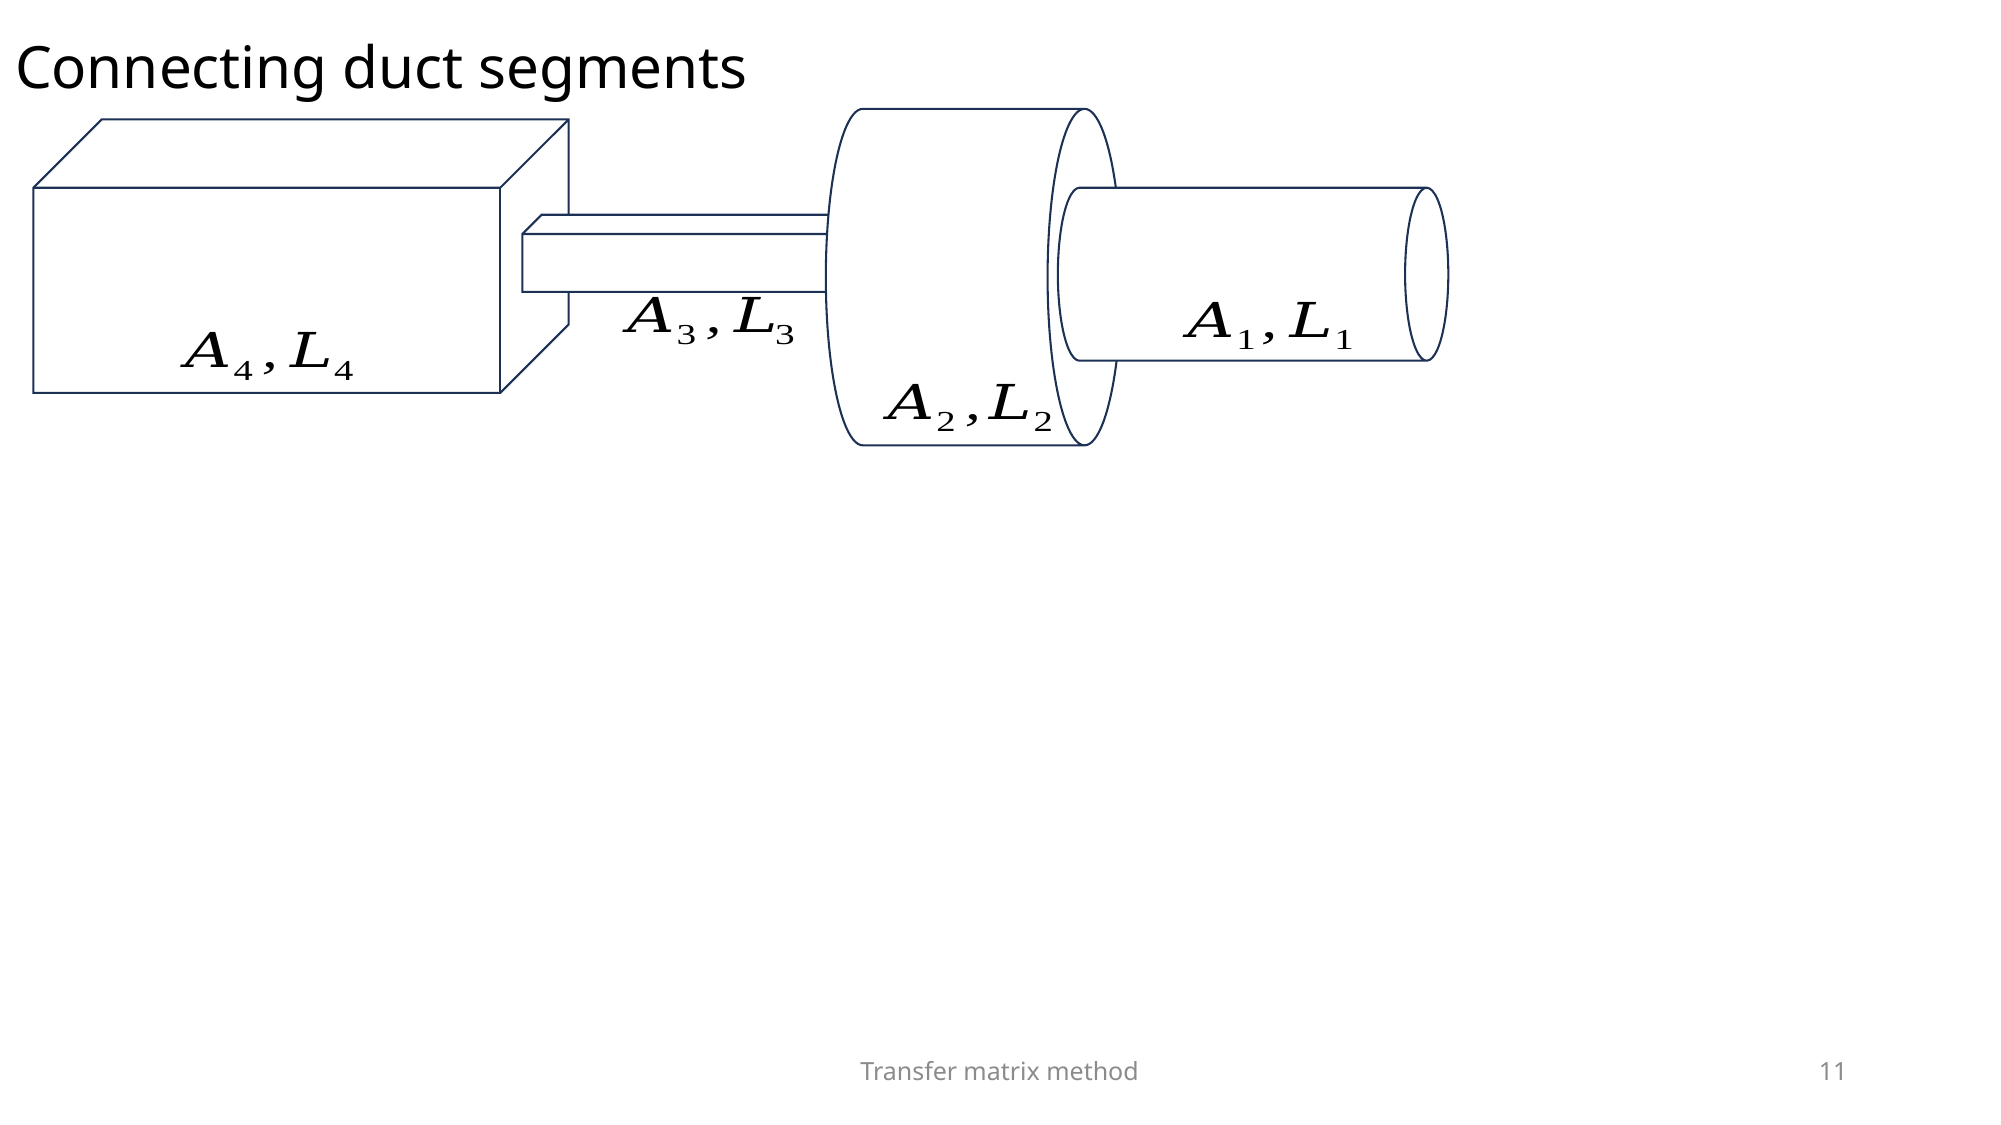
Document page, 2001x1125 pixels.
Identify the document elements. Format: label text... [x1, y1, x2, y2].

text_box [824, 107, 1118, 447]
text_box [521, 213, 827, 293]
slide_number 11 [1412, 1042, 1863, 1103]
title Connecting duct segments [0, 0, 2000, 140]
footer Transfer matrix method [662, 1042, 1338, 1103]
text_box [1056, 186, 1450, 362]
text_box [32, 118, 570, 394]
